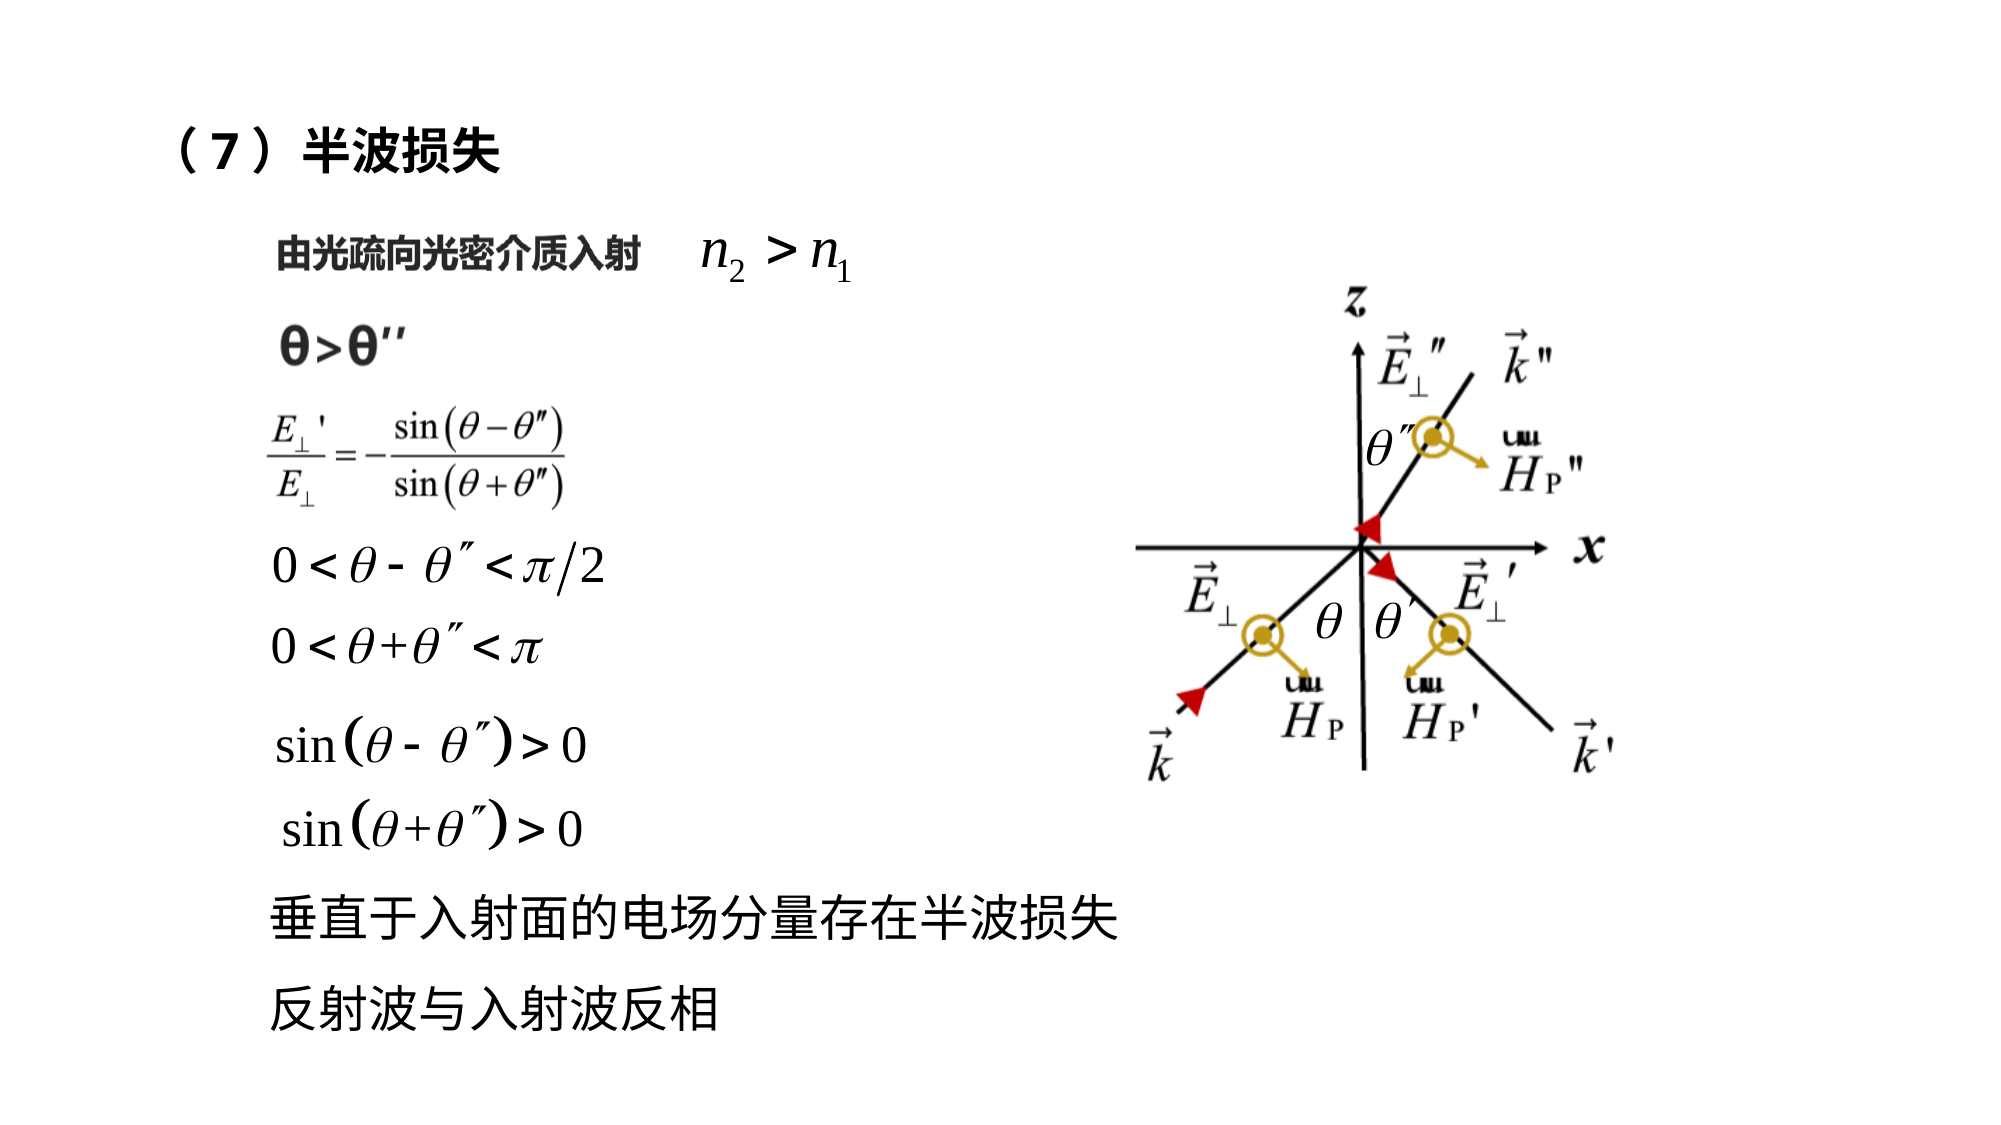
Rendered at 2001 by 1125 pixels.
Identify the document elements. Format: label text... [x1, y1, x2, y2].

text_box 垂直于入射面的电场分量存在半波损失 [254, 878, 1323, 954]
picture [265, 316, 411, 373]
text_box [263, 614, 558, 677]
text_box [268, 705, 598, 794]
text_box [275, 794, 592, 877]
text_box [1118, 272, 1622, 785]
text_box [691, 208, 863, 297]
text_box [264, 530, 616, 605]
picture [263, 402, 576, 515]
text_box （7）半波损失 [134, 111, 1835, 187]
picture [278, 226, 643, 279]
text_box 反射波与入射波反相 [254, 969, 1323, 1045]
